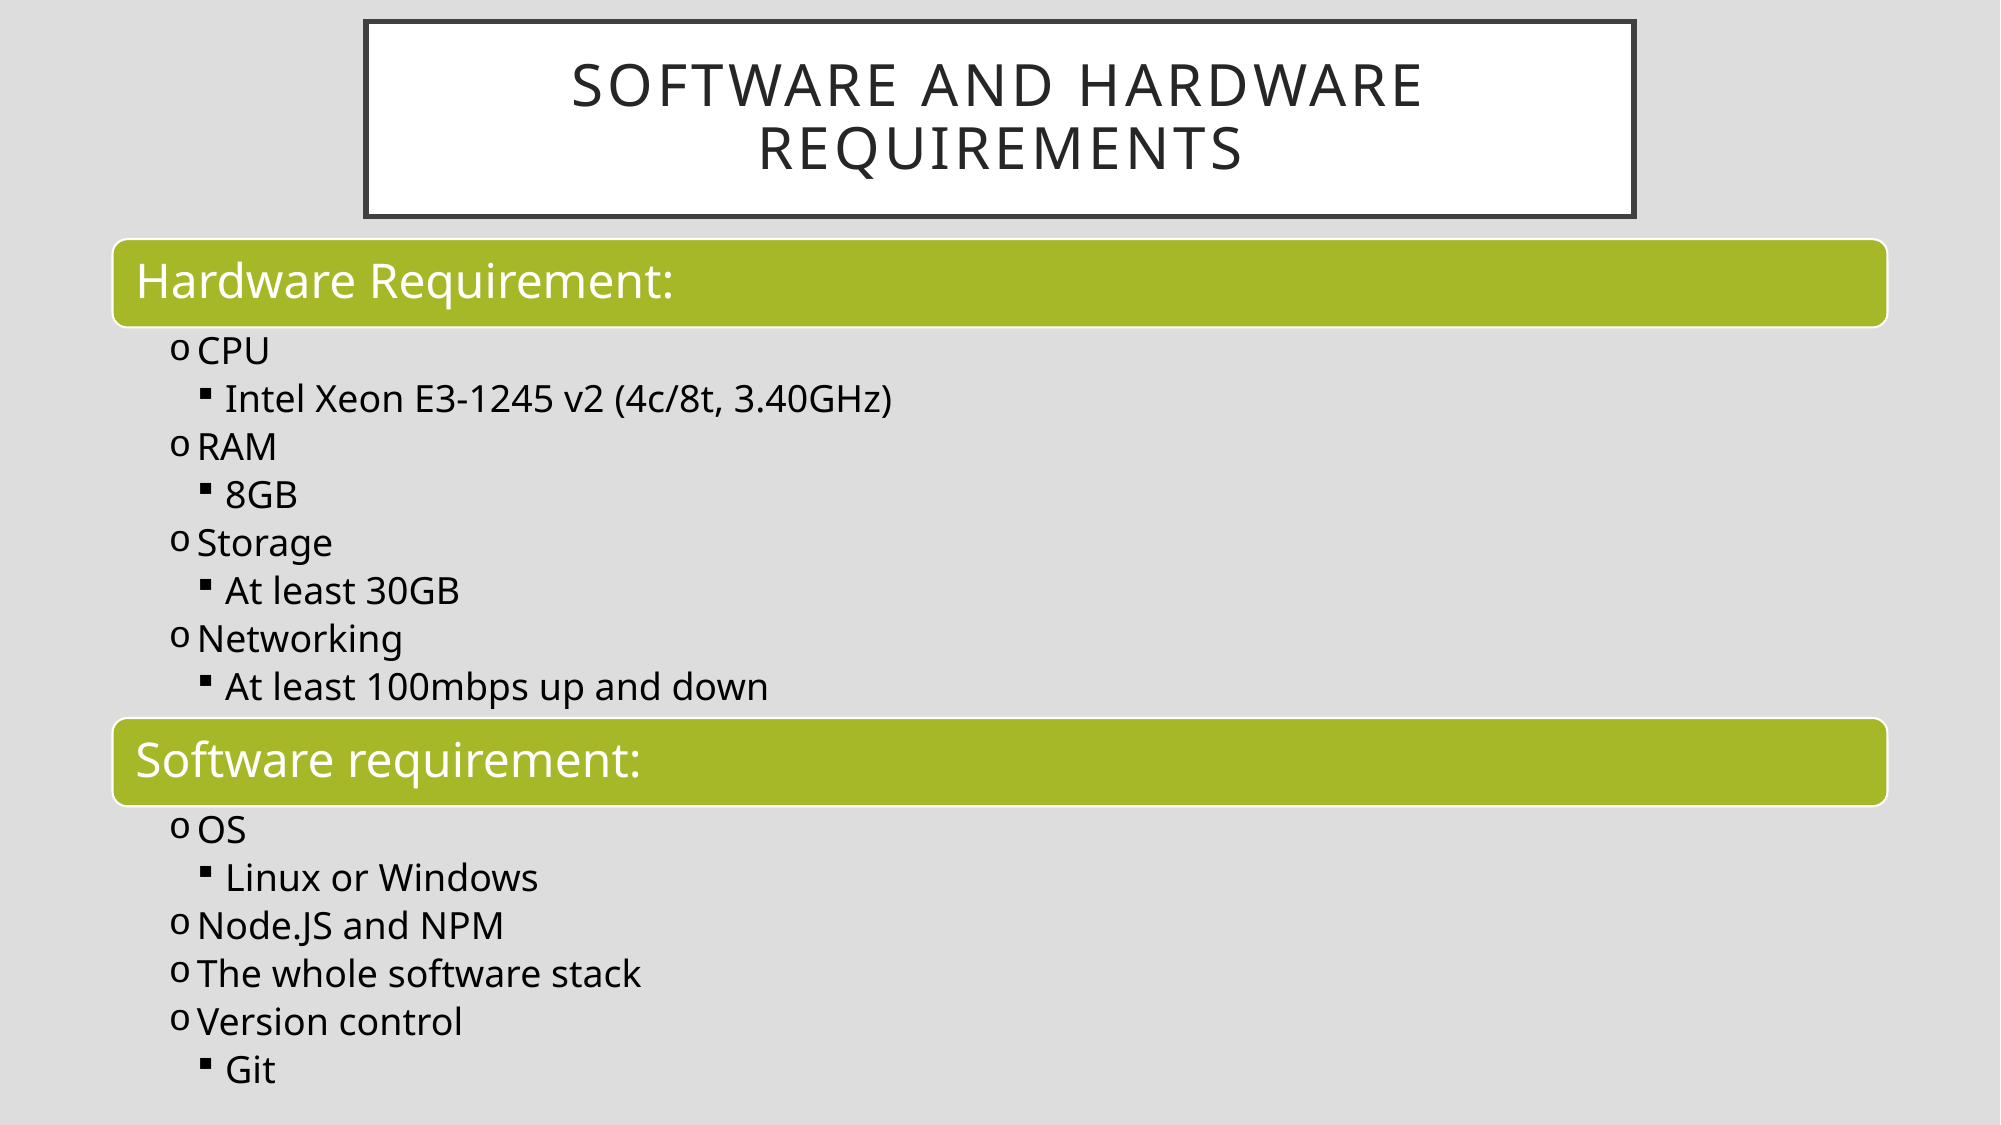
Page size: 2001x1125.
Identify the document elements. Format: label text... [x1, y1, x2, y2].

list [112, 230, 1888, 1104]
title Software and hardware requirements [363, 19, 1637, 219]
